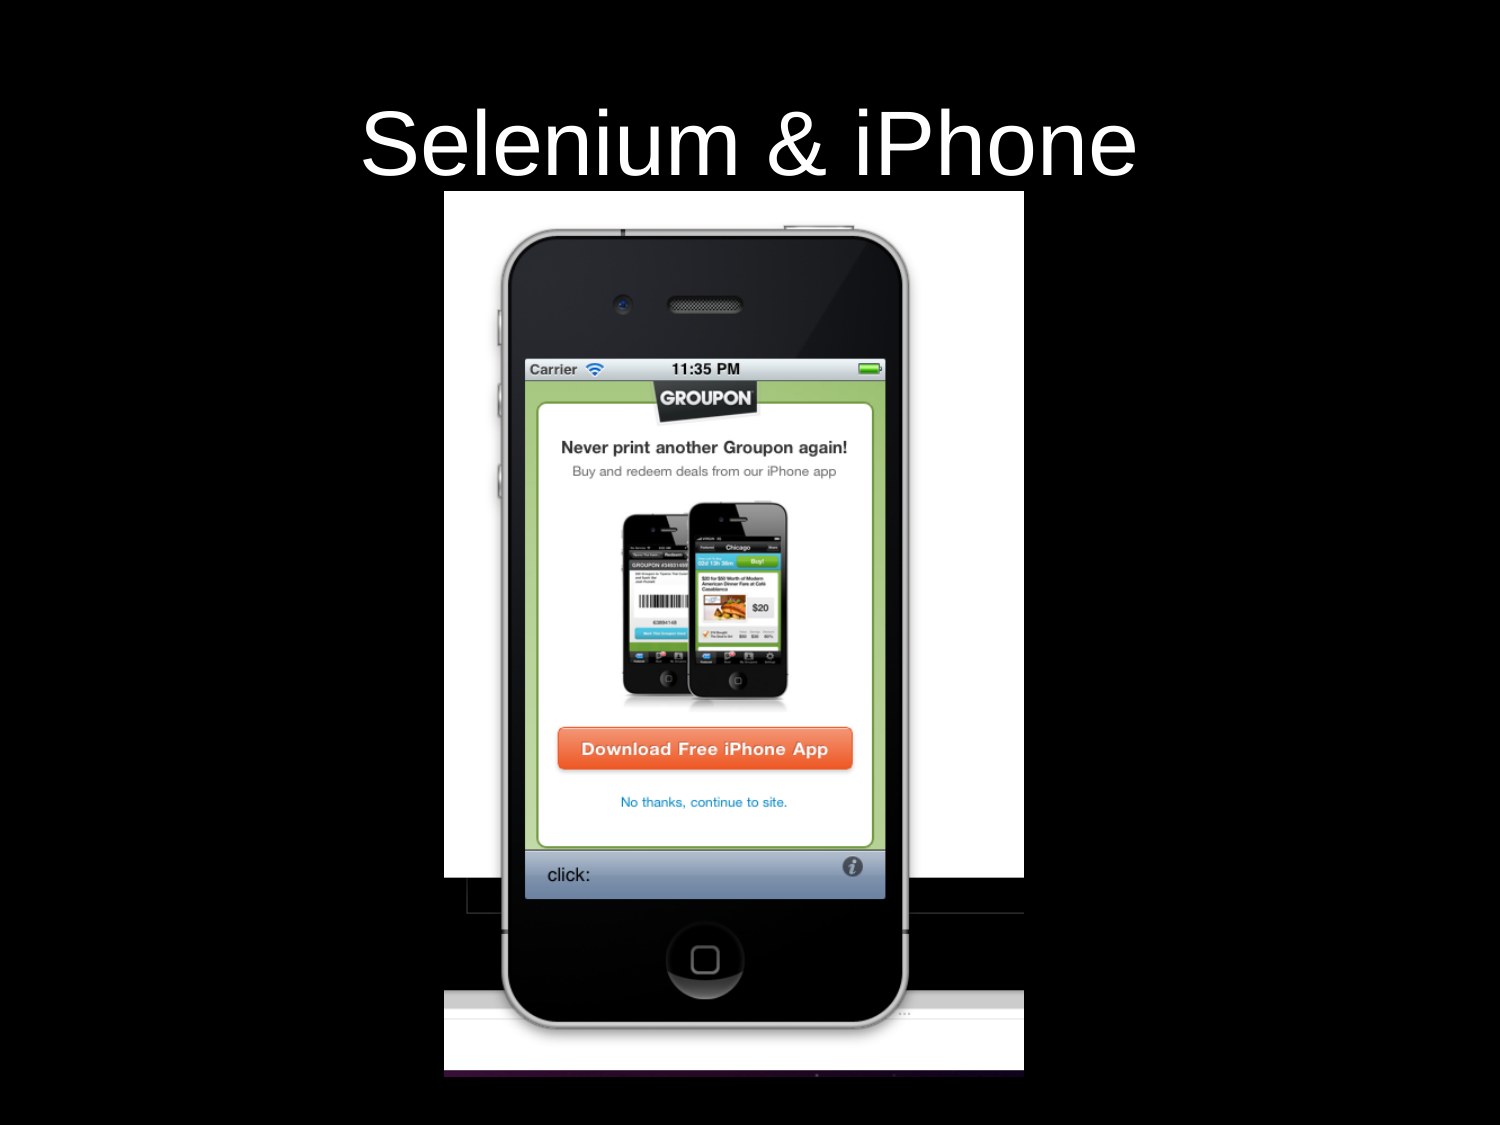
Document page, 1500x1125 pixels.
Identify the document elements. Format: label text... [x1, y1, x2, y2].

text_box [444, 191, 1024, 1077]
title Selenium & iPhone [75, 29, 1425, 248]
